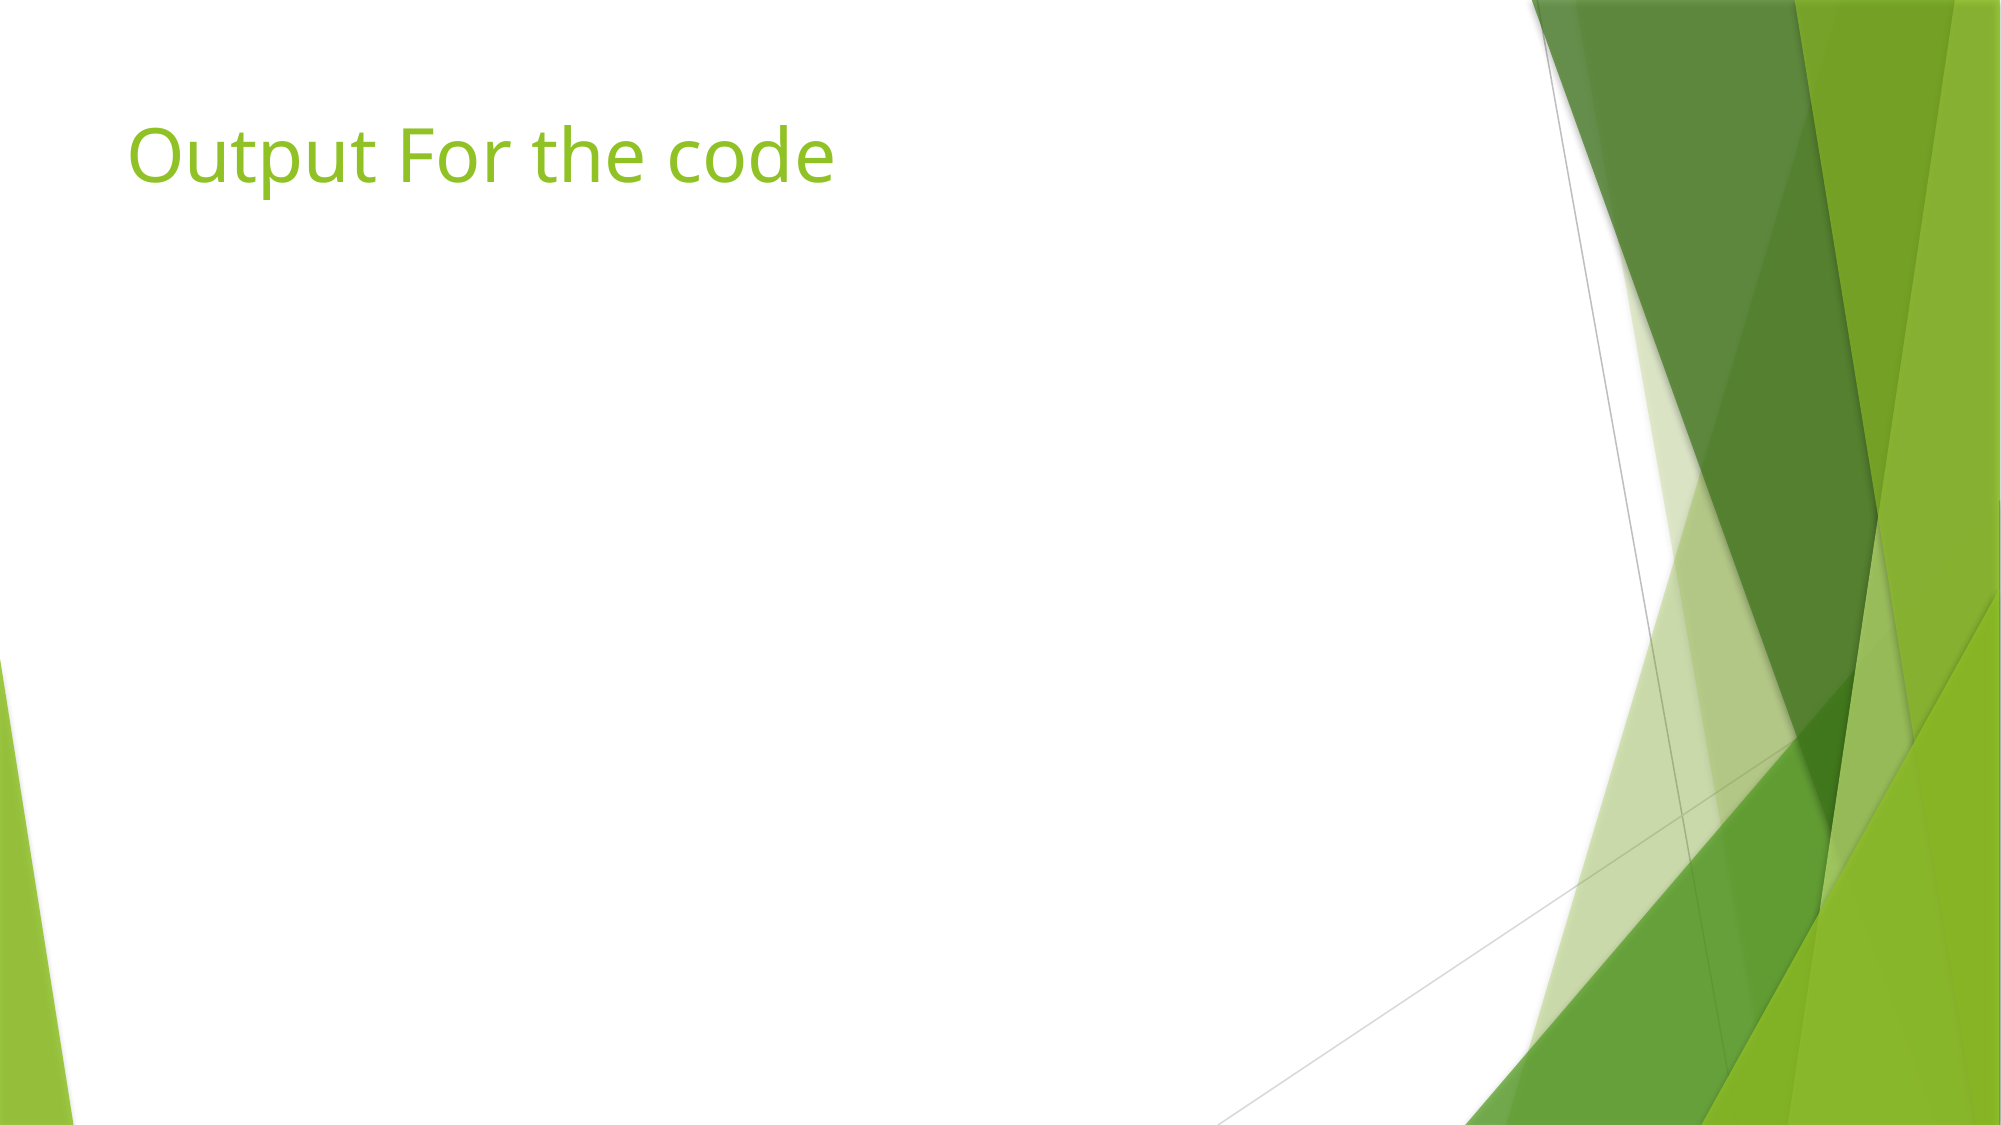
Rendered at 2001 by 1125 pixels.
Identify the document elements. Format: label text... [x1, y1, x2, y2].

title Output For the code [111, 99, 1522, 317]
